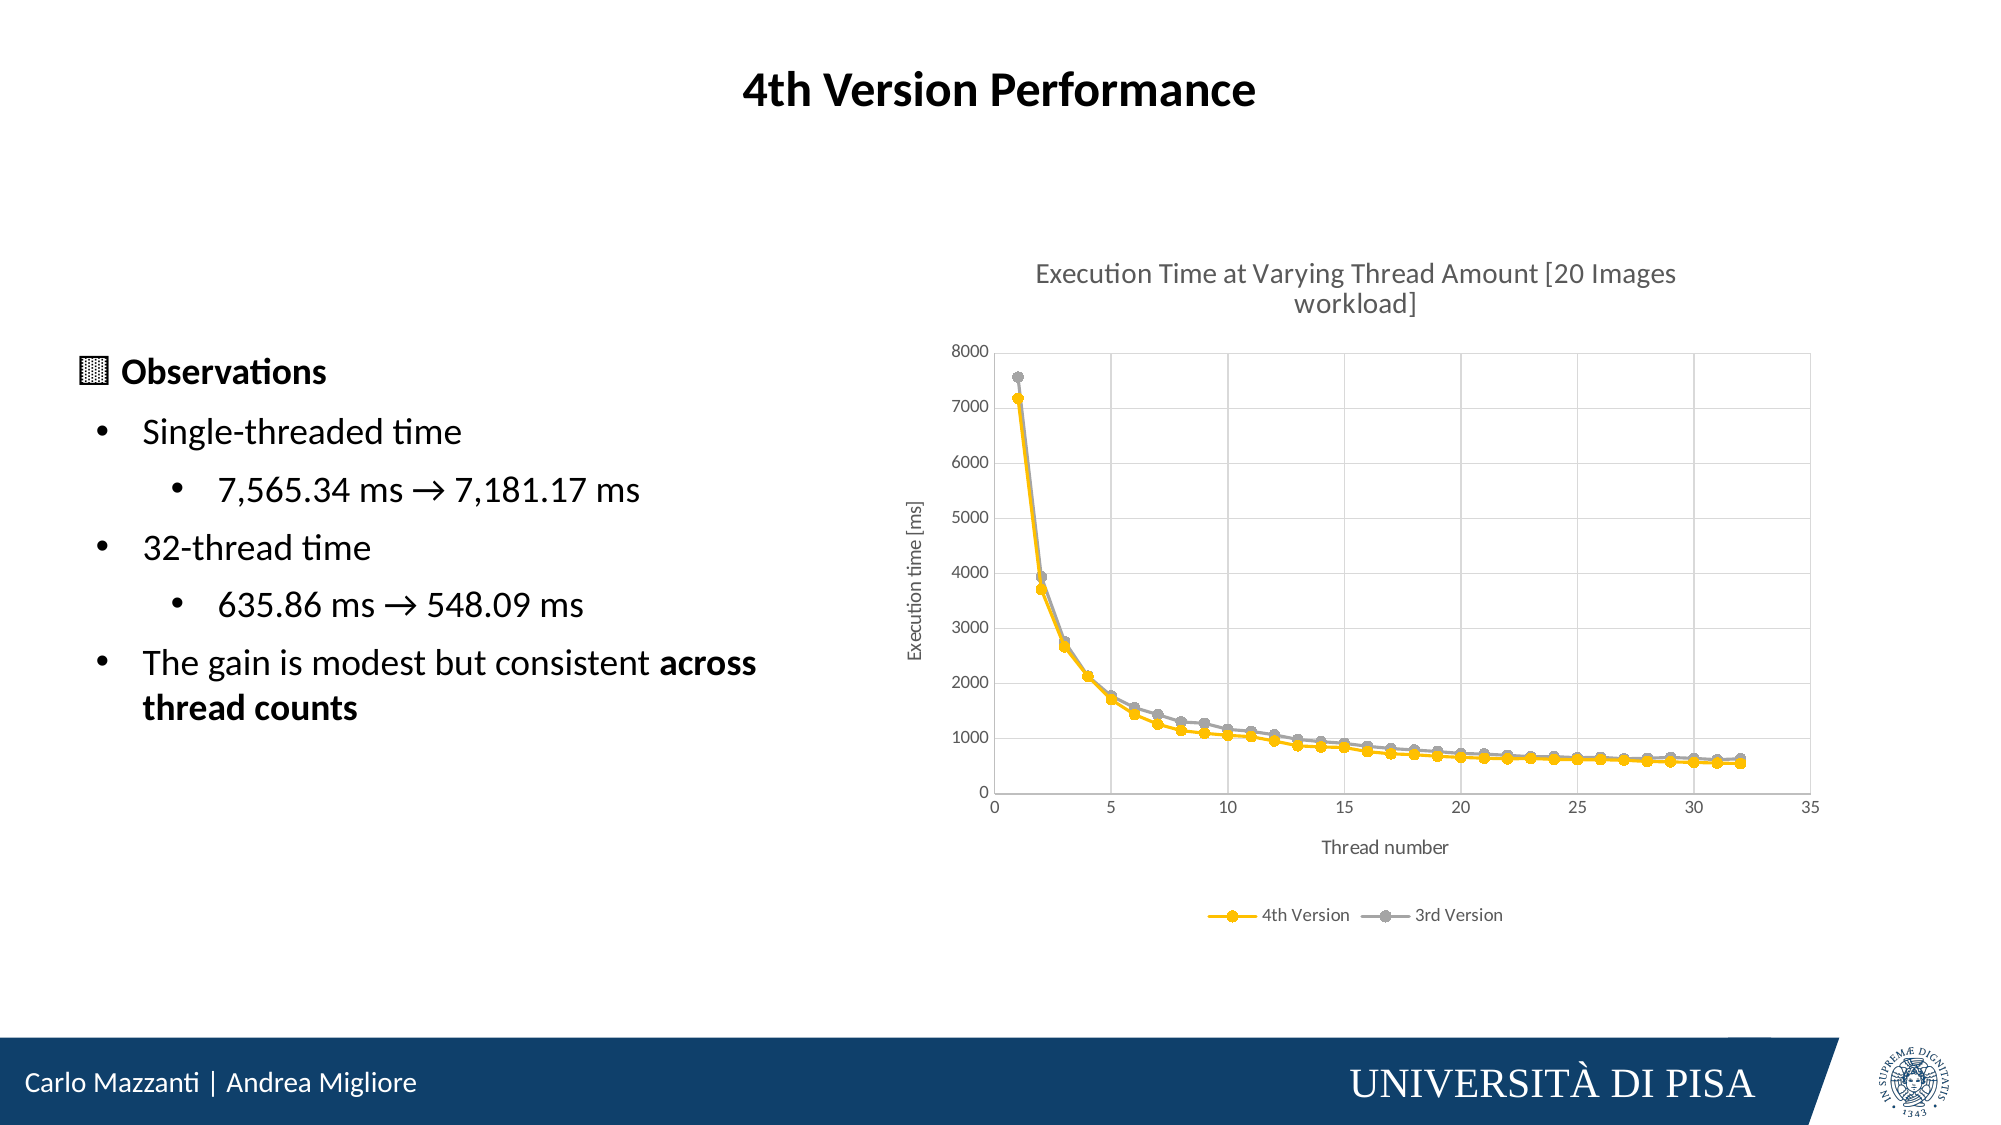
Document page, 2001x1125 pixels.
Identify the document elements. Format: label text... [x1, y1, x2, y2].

chart [872, 230, 1840, 932]
text_box 🟨 Observations [60, 339, 872, 400]
picture [1879, 1047, 1949, 1117]
text_box [1727, 1036, 1841, 1125]
text_box Carlo Mazzanti | Andrea Migliore [10, 1056, 1309, 1106]
text_box Università di Pisa [0, 1037, 1772, 1125]
text_box Single-threaded time 7,565.34 ms → 7,181.17 ms 32-thread time 635.86 ms → 548.09 ms The gain is modest but consistent across thread counts [81, 400, 804, 735]
text_box 4th Version Performance [727, 49, 1272, 125]
